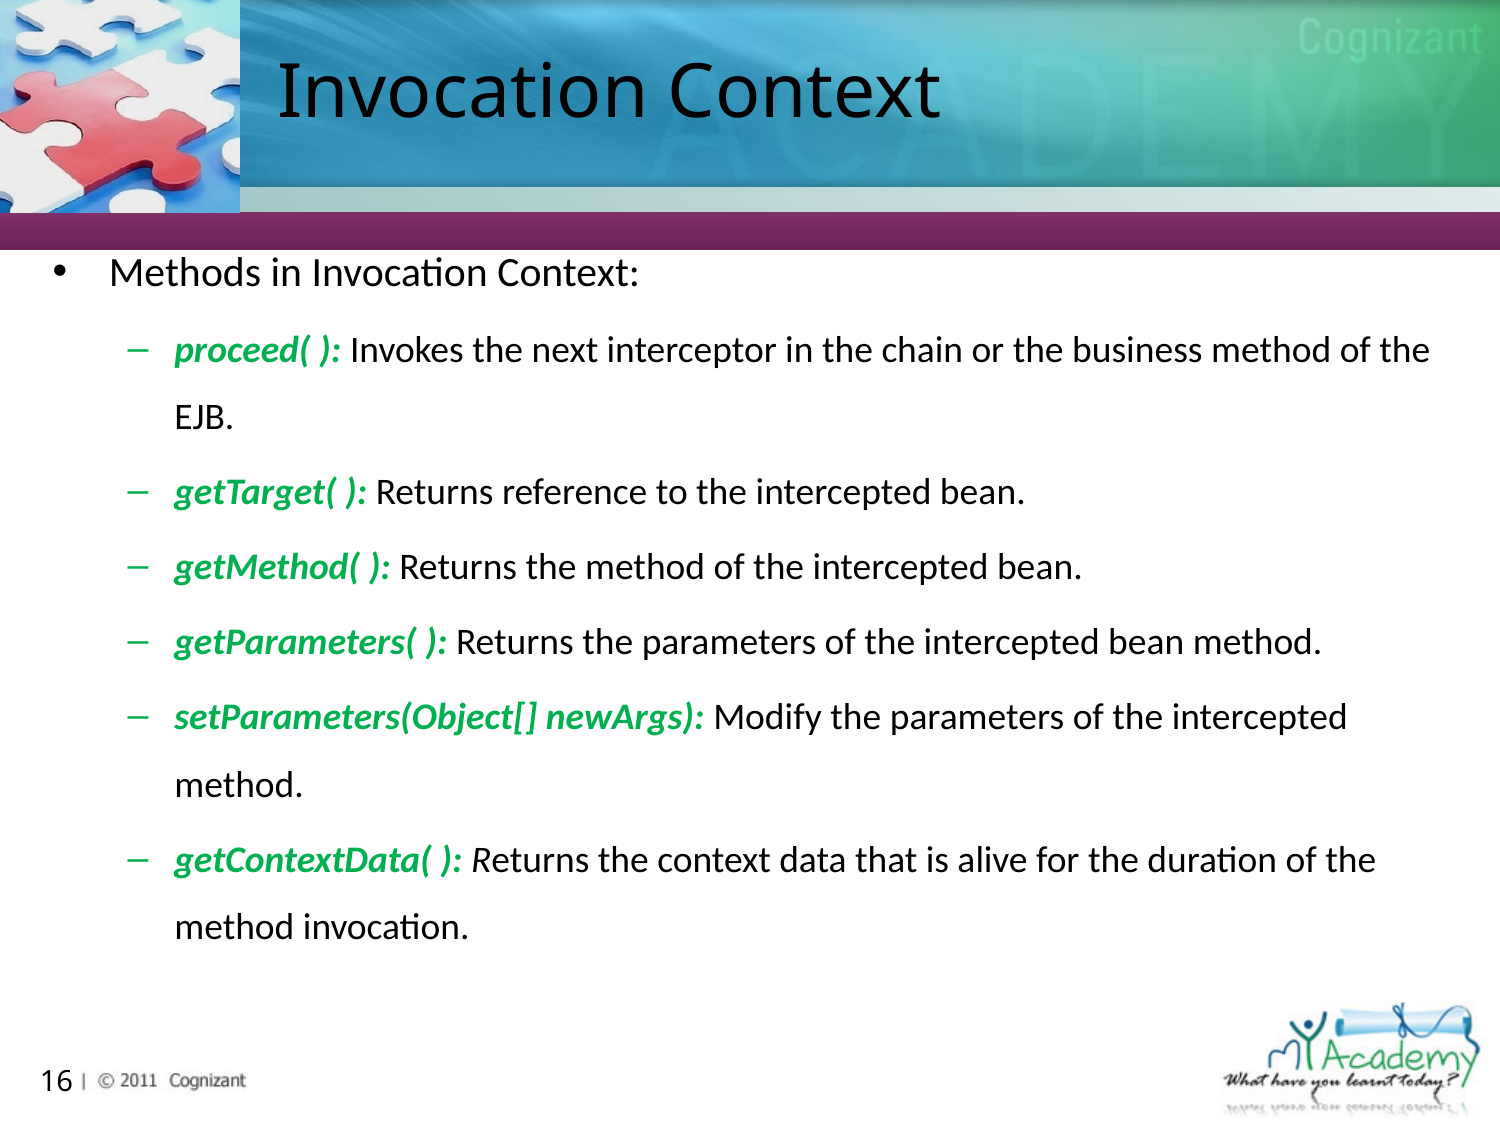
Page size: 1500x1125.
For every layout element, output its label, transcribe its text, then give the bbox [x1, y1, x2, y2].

list Methods in Invocation Context: proceed( ): Invokes the next interceptor in the chain or the business method of the EJB. getTarget( ): Returns reference to the intercepted bean. getMethod( ): Returns the method of the intercepted bean. getParameters( ): Returns the parameters of the intercepted bean method. setParameters(Object[] newArgs): Modify the parameters of the intercepted method. getContextData( ): Returns the context data that is alive for the duration of the method invocation. [37, 212, 1463, 1025]
picture [0, 0, 1500, 213]
title Invocation Context [262, 0, 1500, 175]
slide_number 16 [24, 1054, 100, 1100]
picture [0, 250, 1500, 1125]
